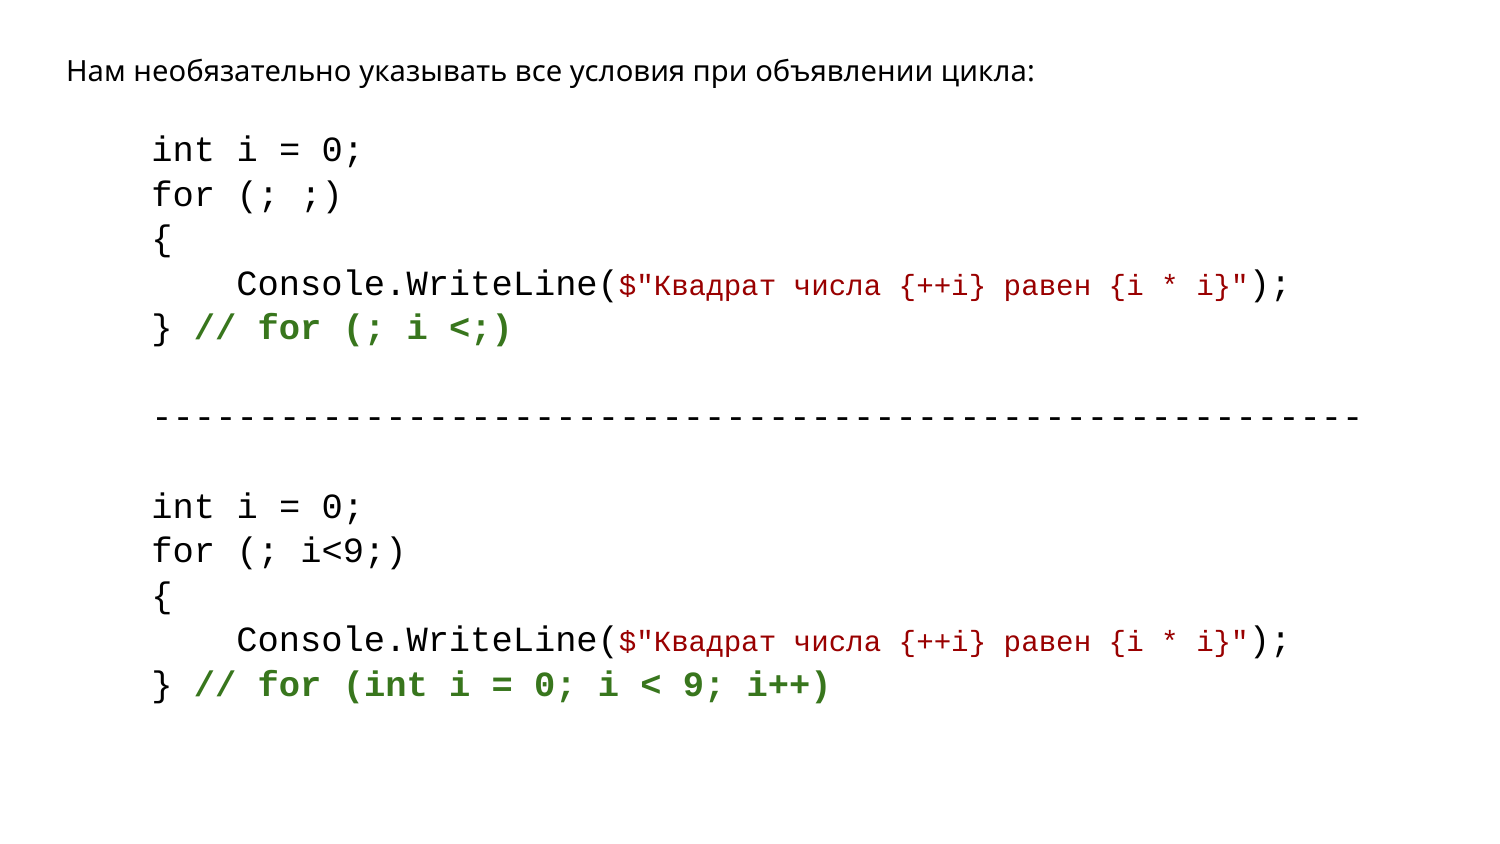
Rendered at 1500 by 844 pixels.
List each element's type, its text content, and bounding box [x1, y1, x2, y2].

list Нам необязательно указывать все условия при объявлении цикла: int i = 0; for (; ;) { Console.WriteLine($"Квадрат числа {++i} равен {i * i}"); } // for (; i <;) --------------------------------------------------------- int i = 0; for (; i<9;) { Console.WriteLine($"Квадрат числа {++i} равен {i * i}"); } // for (int i = 0; i < 9; i++) [51, 37, 1449, 750]
